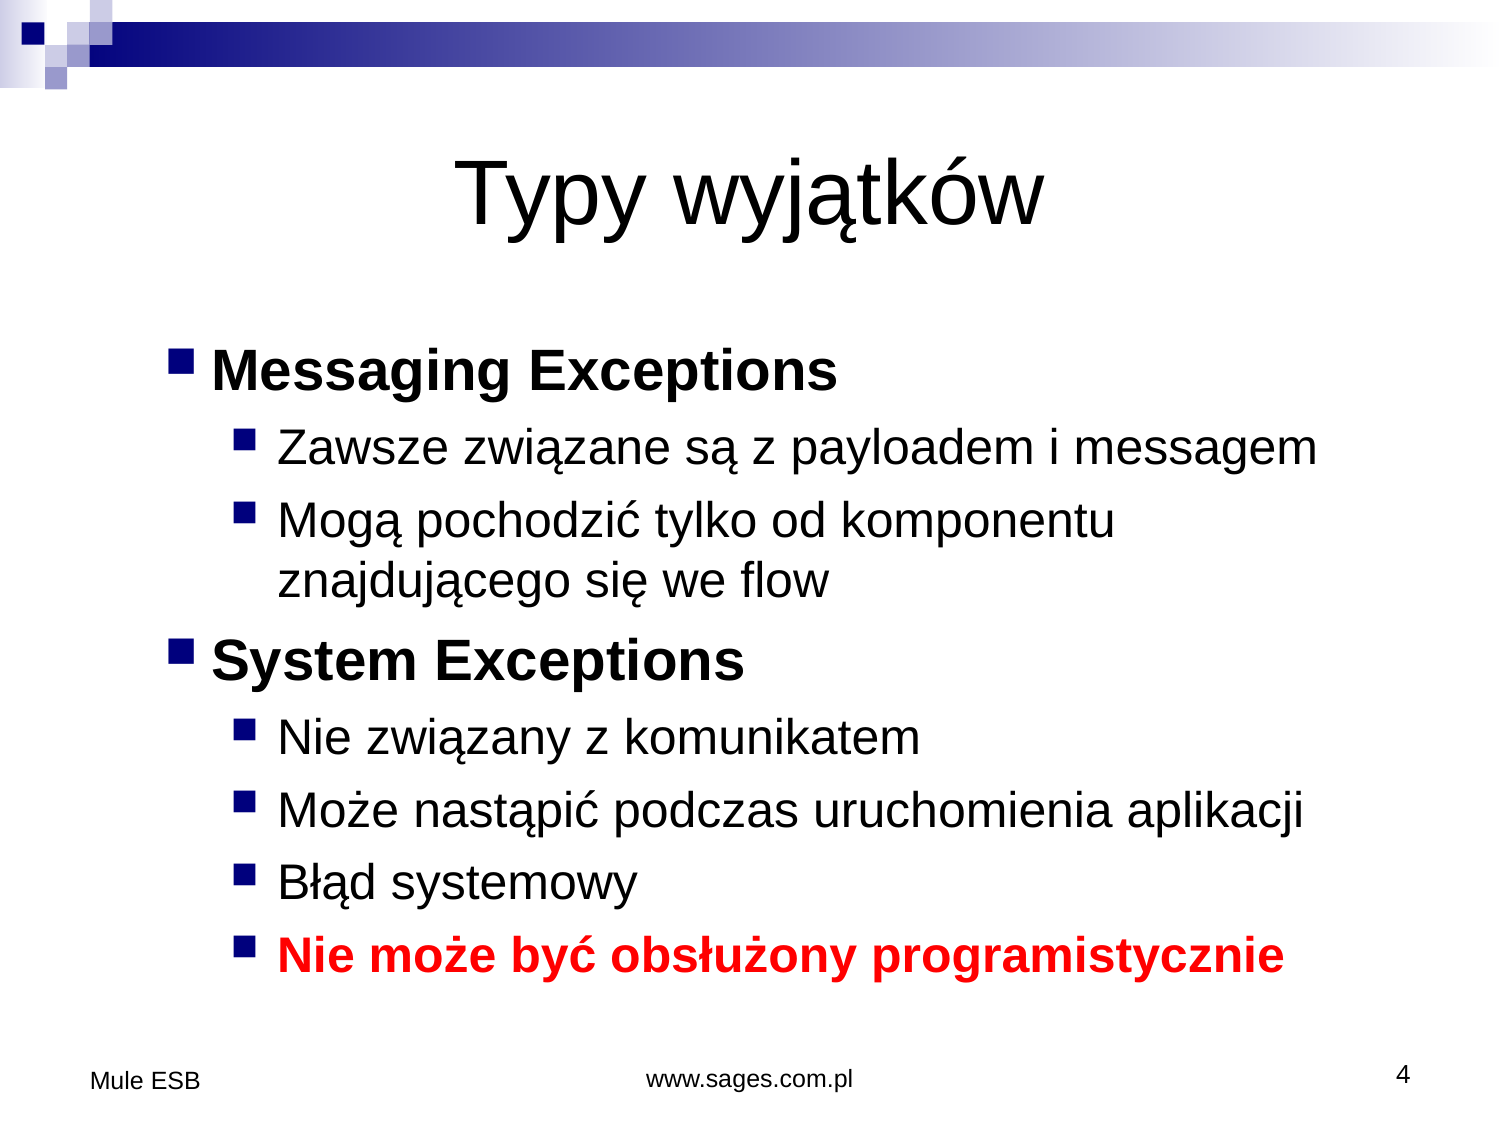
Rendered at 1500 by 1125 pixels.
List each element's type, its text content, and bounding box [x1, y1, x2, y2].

text_box www.sages.com.pl [512, 1024, 988, 1100]
text_box Mule ESB [75, 1024, 425, 1103]
text_box 4 [1074, 1024, 1425, 1100]
text_box Typy wyjątków [74, 74, 1425, 300]
text_box Messaging Exceptions Zawsze związane są z payloadem i messagem Mogą pochodzić tylko od komponentu znajdującego się we flow System Exceptions Nie związany z komunikatem Może nastąpić podczas uruchomienia aplikacji Błąd systemowy Nie może być obsłużony programistycznie [74, 324, 1425, 963]
